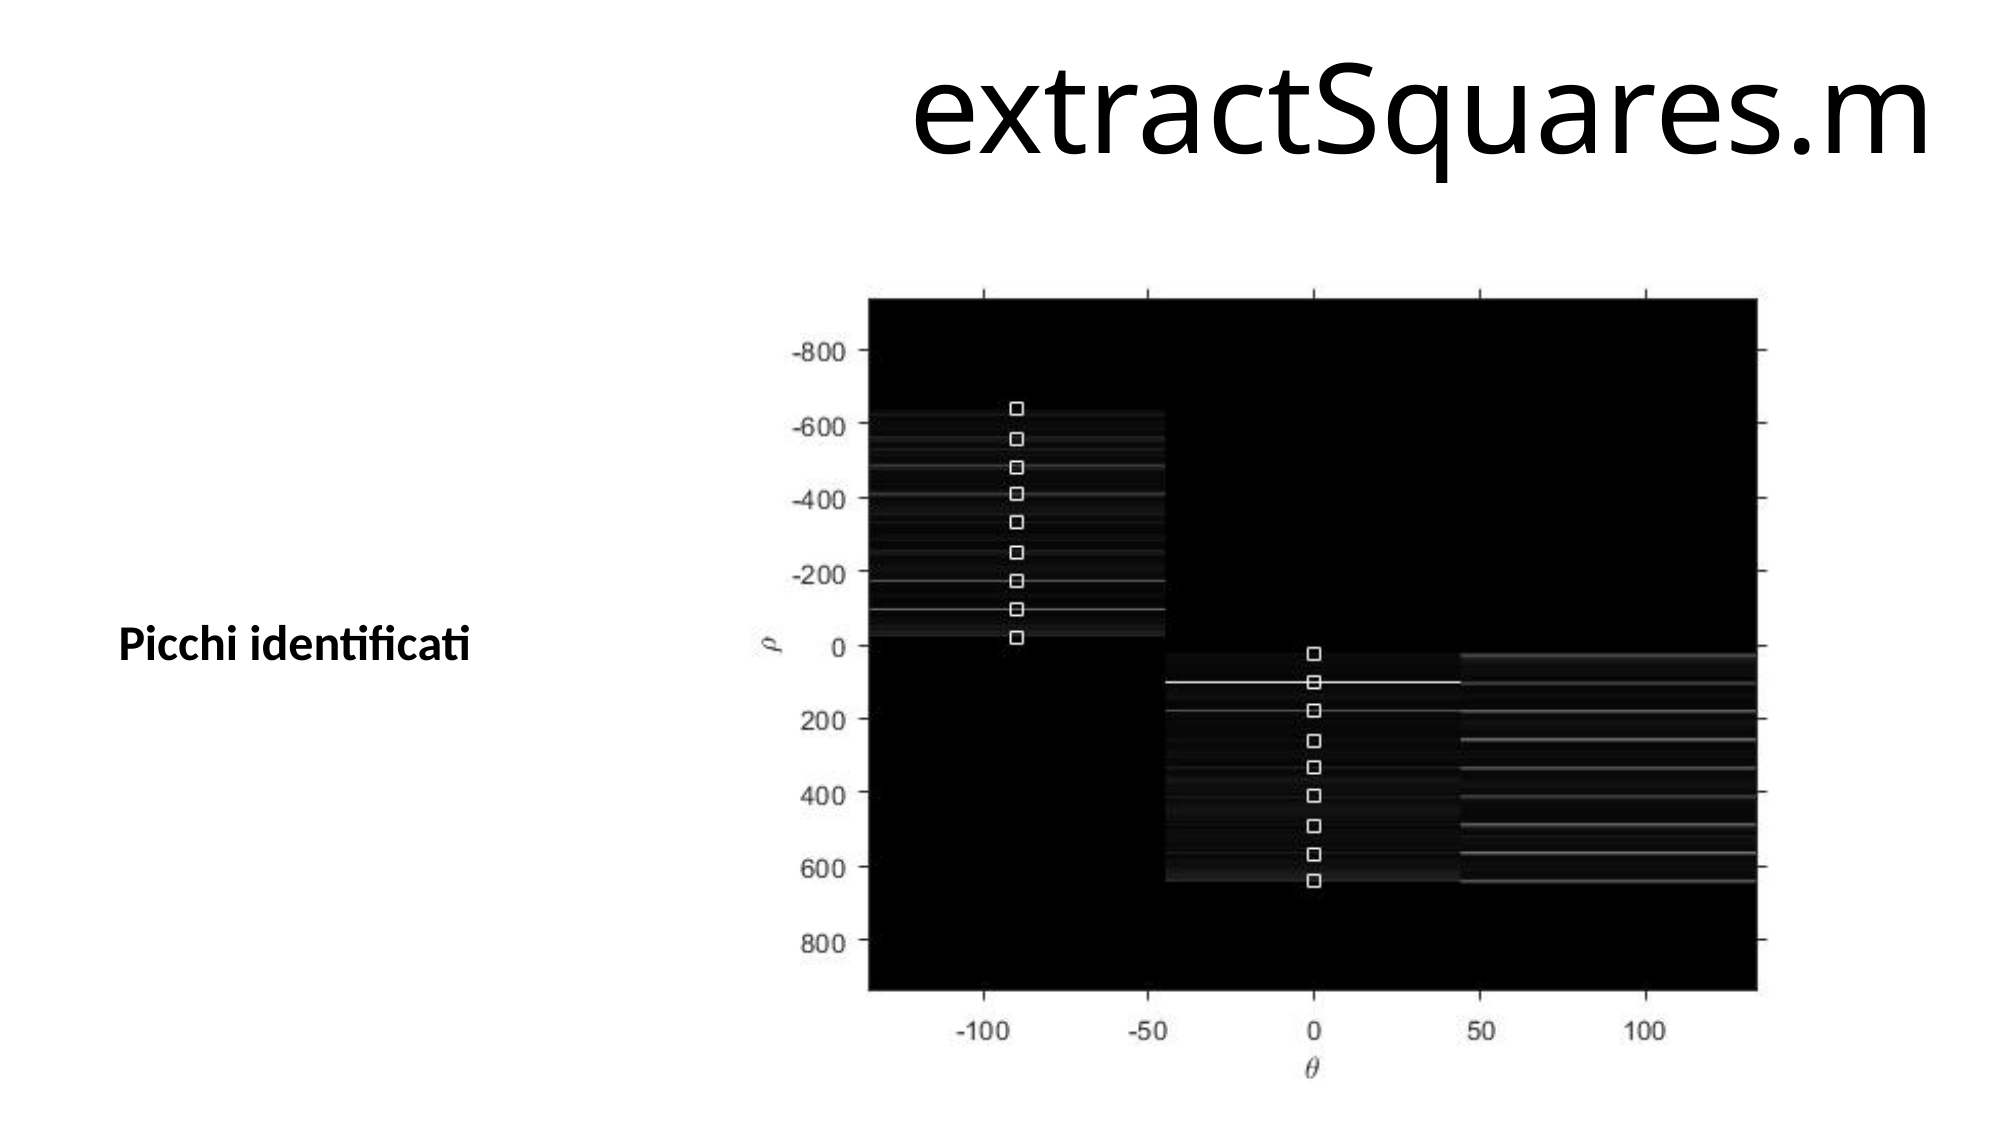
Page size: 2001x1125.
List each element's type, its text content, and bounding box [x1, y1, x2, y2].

title extractSquares.m [845, 0, 2000, 189]
picture [719, 236, 1867, 1087]
text_box Picchi identificati [103, 603, 719, 799]
